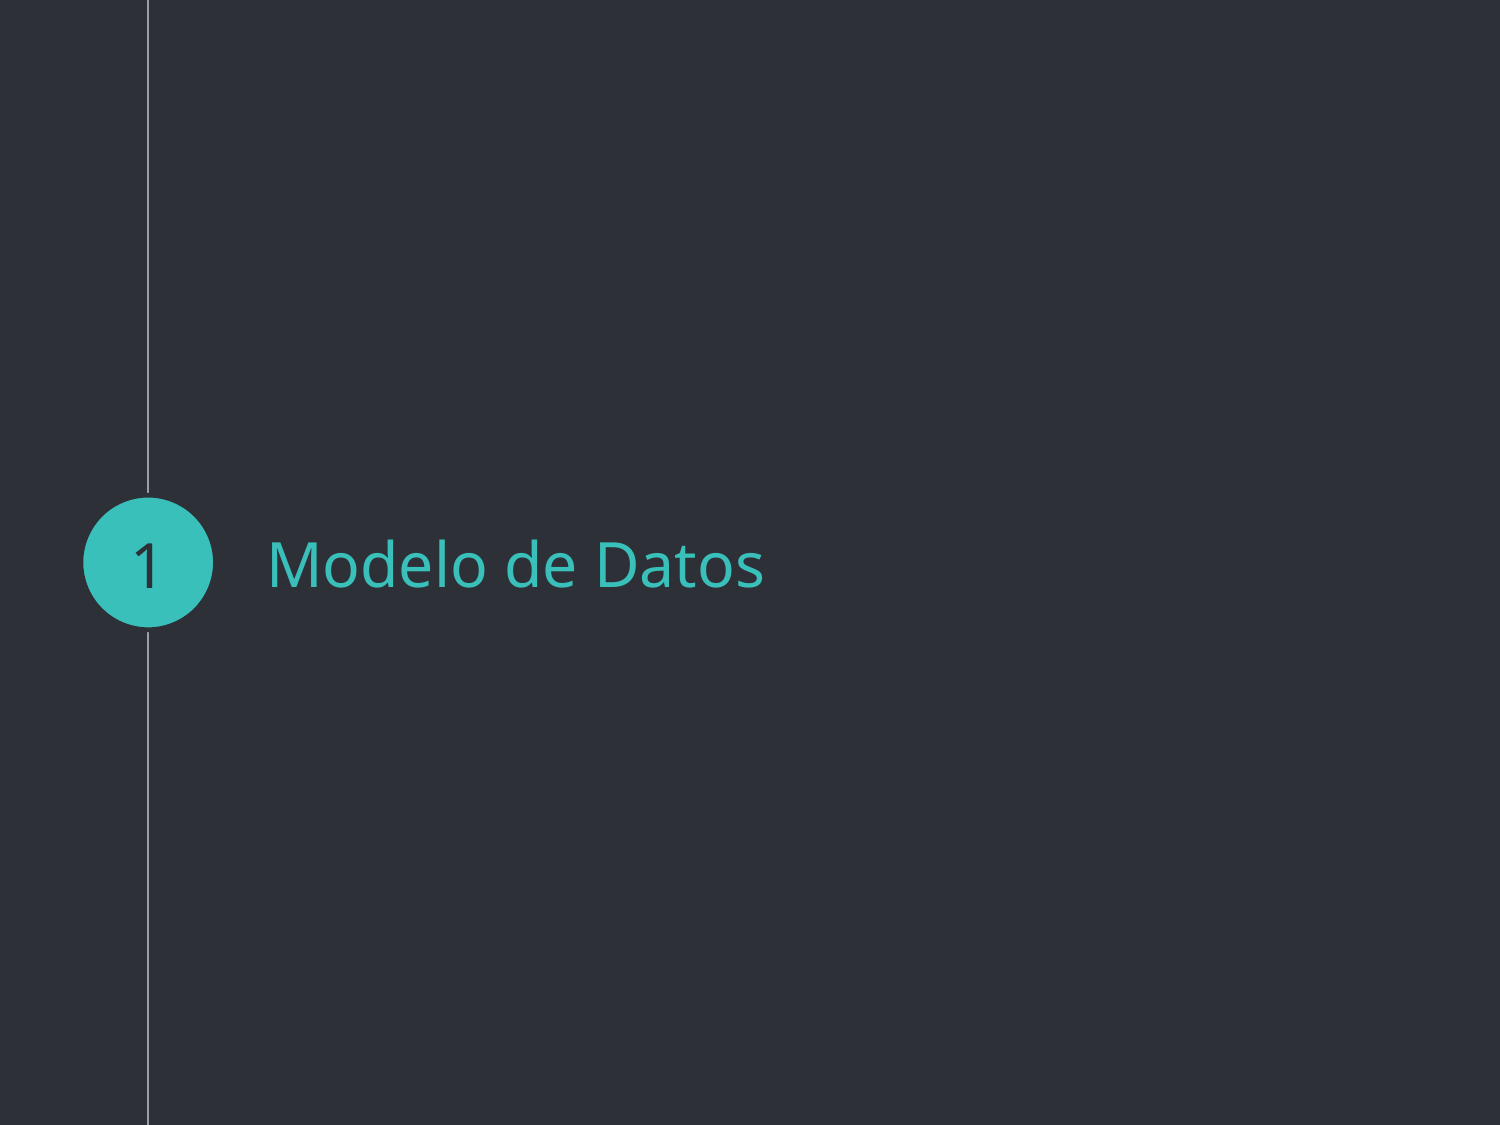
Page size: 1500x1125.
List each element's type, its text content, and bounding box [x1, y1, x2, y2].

text_box 1 [82, 498, 215, 628]
title Modelo de Datos [250, 504, 1362, 622]
